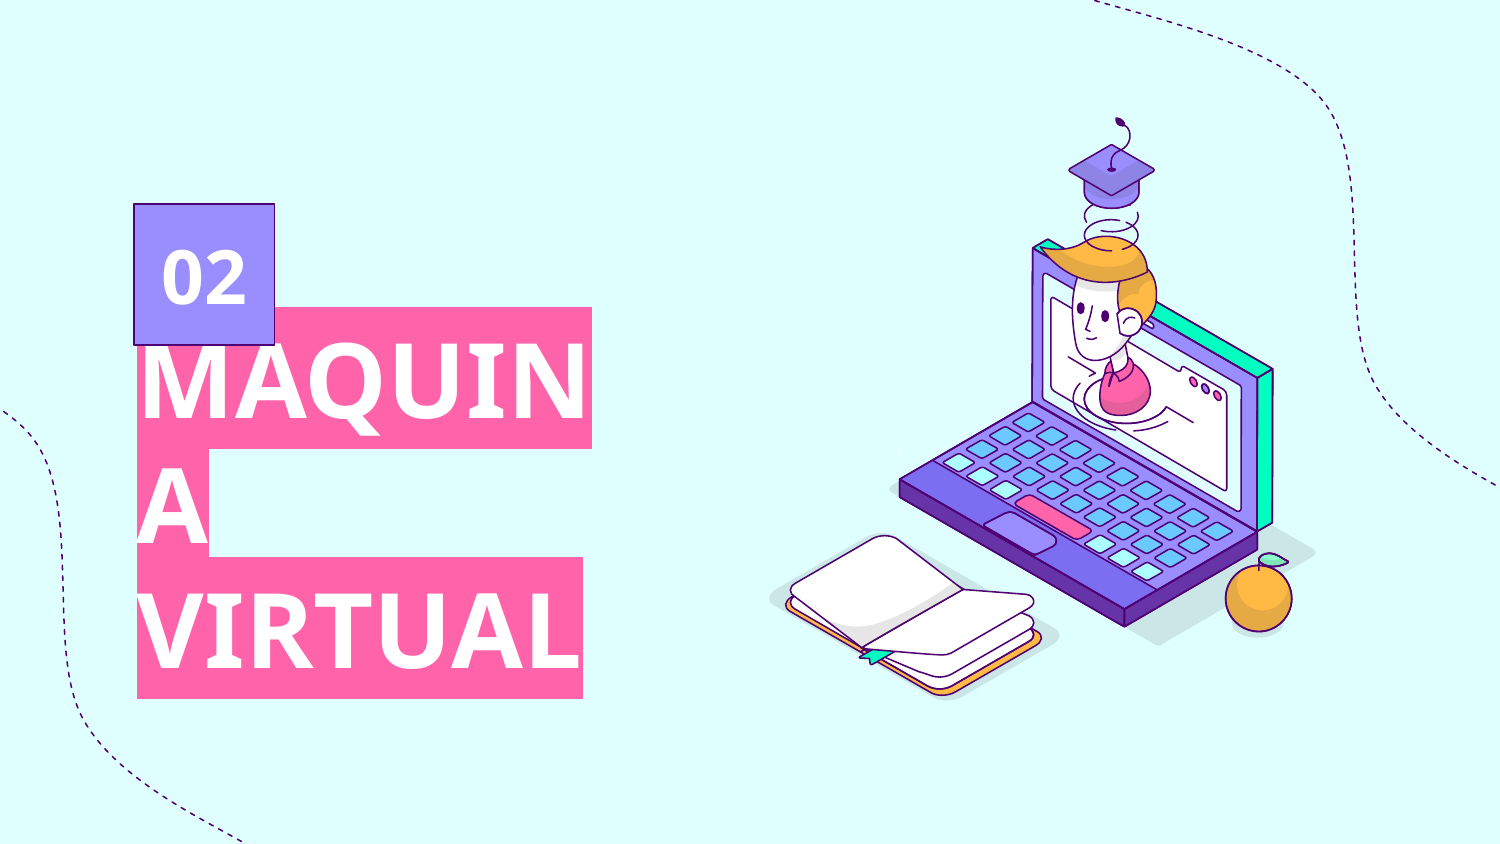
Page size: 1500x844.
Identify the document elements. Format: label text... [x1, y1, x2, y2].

title MAQUINA VIRTUAL [121, 415, 660, 588]
text_box [134, 204, 275, 345]
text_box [766, 117, 1317, 701]
title 02 [141, 216, 268, 333]
